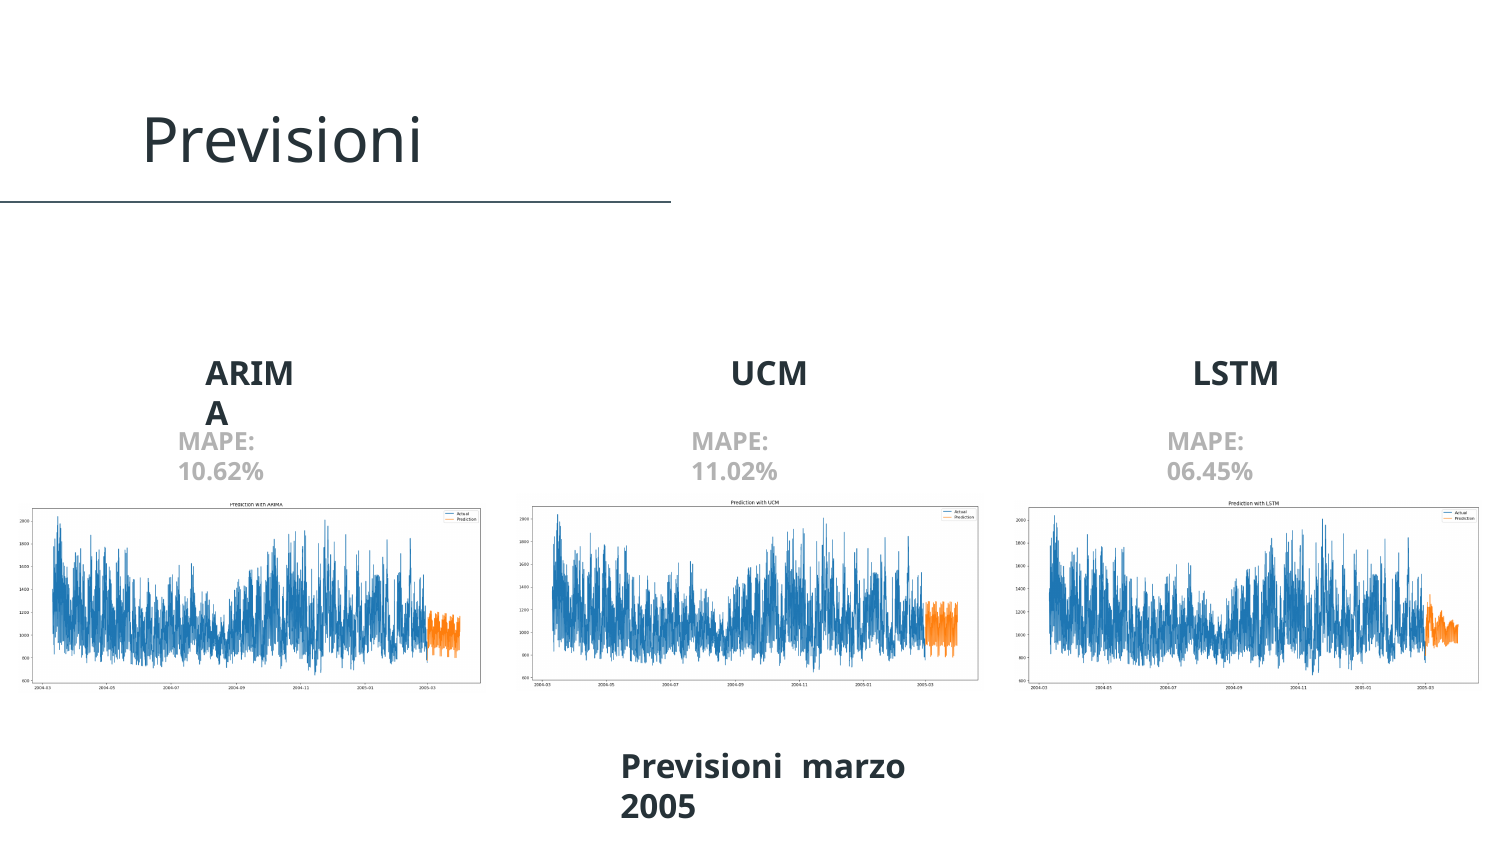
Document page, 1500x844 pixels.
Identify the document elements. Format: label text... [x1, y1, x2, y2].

text_box UCM [715, 345, 857, 400]
text_box LSTM [1177, 345, 1318, 400]
text_box Previsioni marzo 2005 [605, 738, 921, 833]
text_box MAPE: 06.45% [1152, 418, 1326, 493]
text_box MAPE: 11.02% [676, 418, 850, 491]
text_box MAPE: 10.62% [162, 418, 336, 493]
title Previsioni [126, 66, 846, 191]
picture [516, 493, 984, 691]
picture [1014, 500, 1482, 691]
picture [18, 503, 486, 694]
text_box ARIMA [190, 345, 332, 418]
